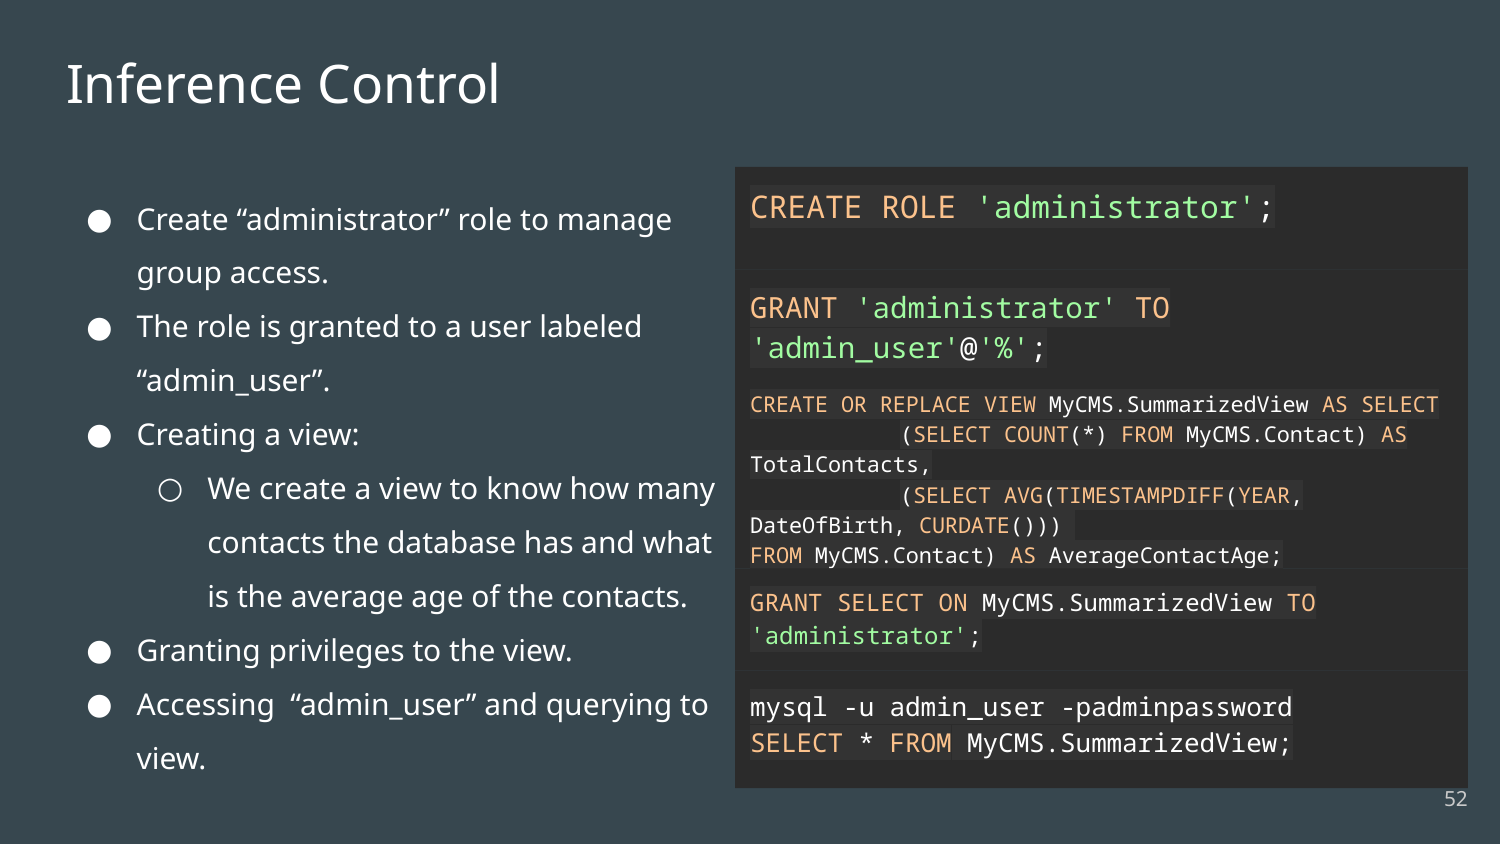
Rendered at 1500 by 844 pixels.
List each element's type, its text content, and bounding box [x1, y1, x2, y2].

slide_number ‹#› [1392, 767, 1483, 833]
list GRANT SELECT ON MyCMS.SummarizedView TO 'administrator'; [735, 568, 1468, 670]
title Inference Control [51, 35, 1449, 130]
list CREATE ROLE 'administrator'; [735, 166, 1468, 269]
list Create “administrator” role to manage group access. The role is granted to a user labeled “admin_user”. Creating a view: We create a view to know how many contacts the database has and what is the average age of the contacts. Granting privileges to the view. Accessing “admin_user” and querying to view. [51, 166, 736, 815]
list GRANT 'administrator' TO 'admin_user'@'%'; [735, 269, 1468, 371]
list mysql -u admin_user -padminpassword SELECT * FROM MyCMS.SummarizedView; [735, 670, 1468, 789]
list CREATE OR REPLACE VIEW MyCMS.SummarizedView AS SELECT (SELECT COUNT(*) FROM MyCMS.Contact) AS TotalContacts, (SELECT AVG(TIMESTAMPDIFF(YEAR, DateOfBirth, CURDATE())) FROM MyCMS.Contact) AS AverageContactAge; [735, 371, 1468, 568]
